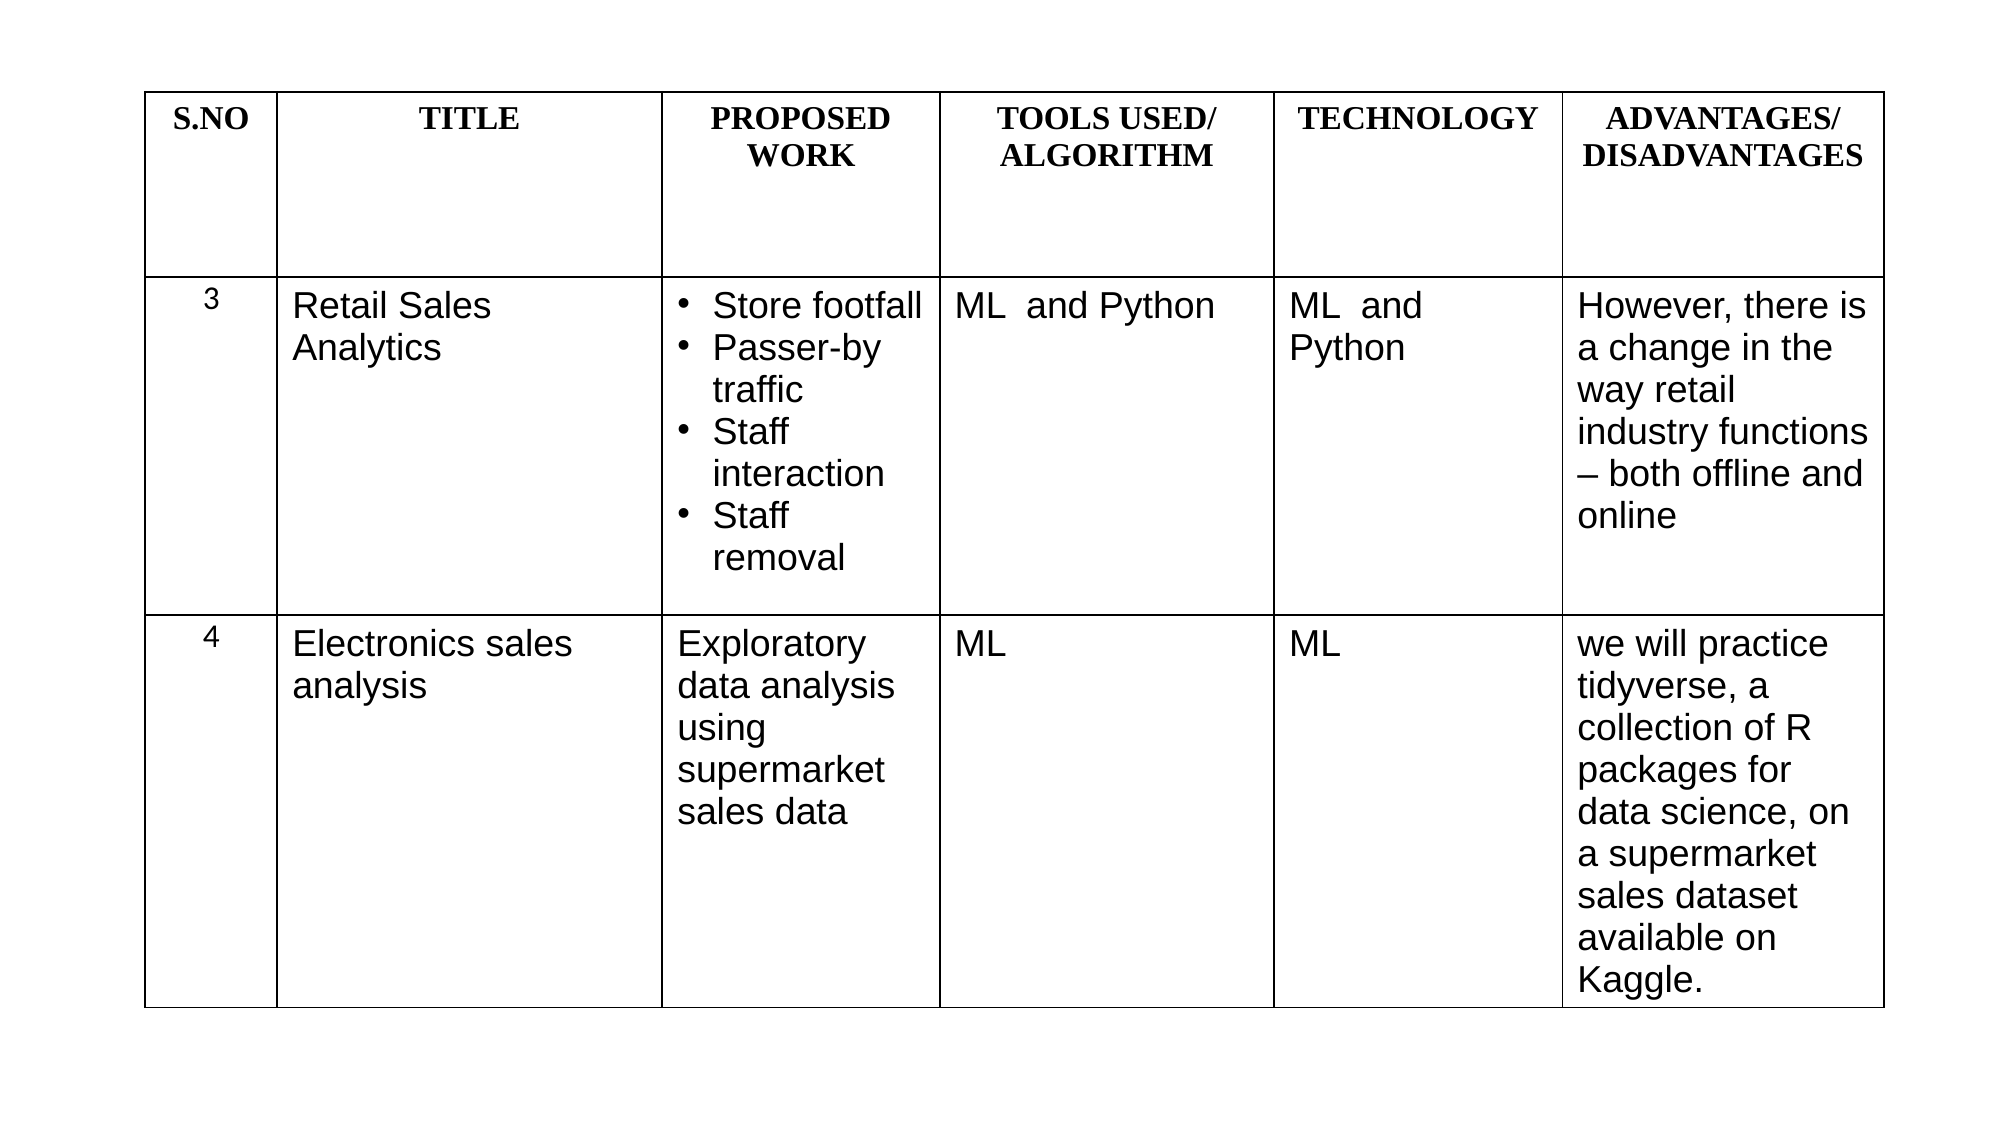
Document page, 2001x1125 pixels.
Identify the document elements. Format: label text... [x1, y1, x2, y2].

table_cell 3 [146, 278, 276, 614]
table_cell ML [1275, 616, 1562, 1007]
table_cell ML and Python [941, 278, 1273, 614]
table_header TITLE [278, 93, 661, 276]
table_cell we will practice tidyverse, a collection of R packages for data science, on a supermarket sales dataset available on Kaggle. [1563, 616, 1883, 1007]
table_cell Retail Sales Analytics [278, 278, 661, 614]
table_header TOOLS USED/ ALGORITHM [941, 93, 1273, 276]
table_header PROPOSED WORK [663, 93, 939, 276]
table_cell Electronics sales analysis [278, 616, 661, 1007]
table_header S.NO [146, 93, 276, 276]
table_cell ML [941, 616, 1273, 1007]
table_cell Store footfall Passer-by traffic Staff interaction Staff removal [663, 278, 939, 614]
table_header ADVANTAGES/ DISADVANTAGES [1563, 93, 1883, 276]
table_cell 4 [146, 616, 276, 1007]
table_cell However, there is a change in the way retail industry functions – both offline and online [1563, 278, 1883, 614]
table_cell Exploratory data analysis using supermarket sales data [663, 616, 939, 1007]
table_cell ML and Python [1275, 278, 1562, 614]
table_header TECHNOLOGY [1275, 93, 1562, 276]
